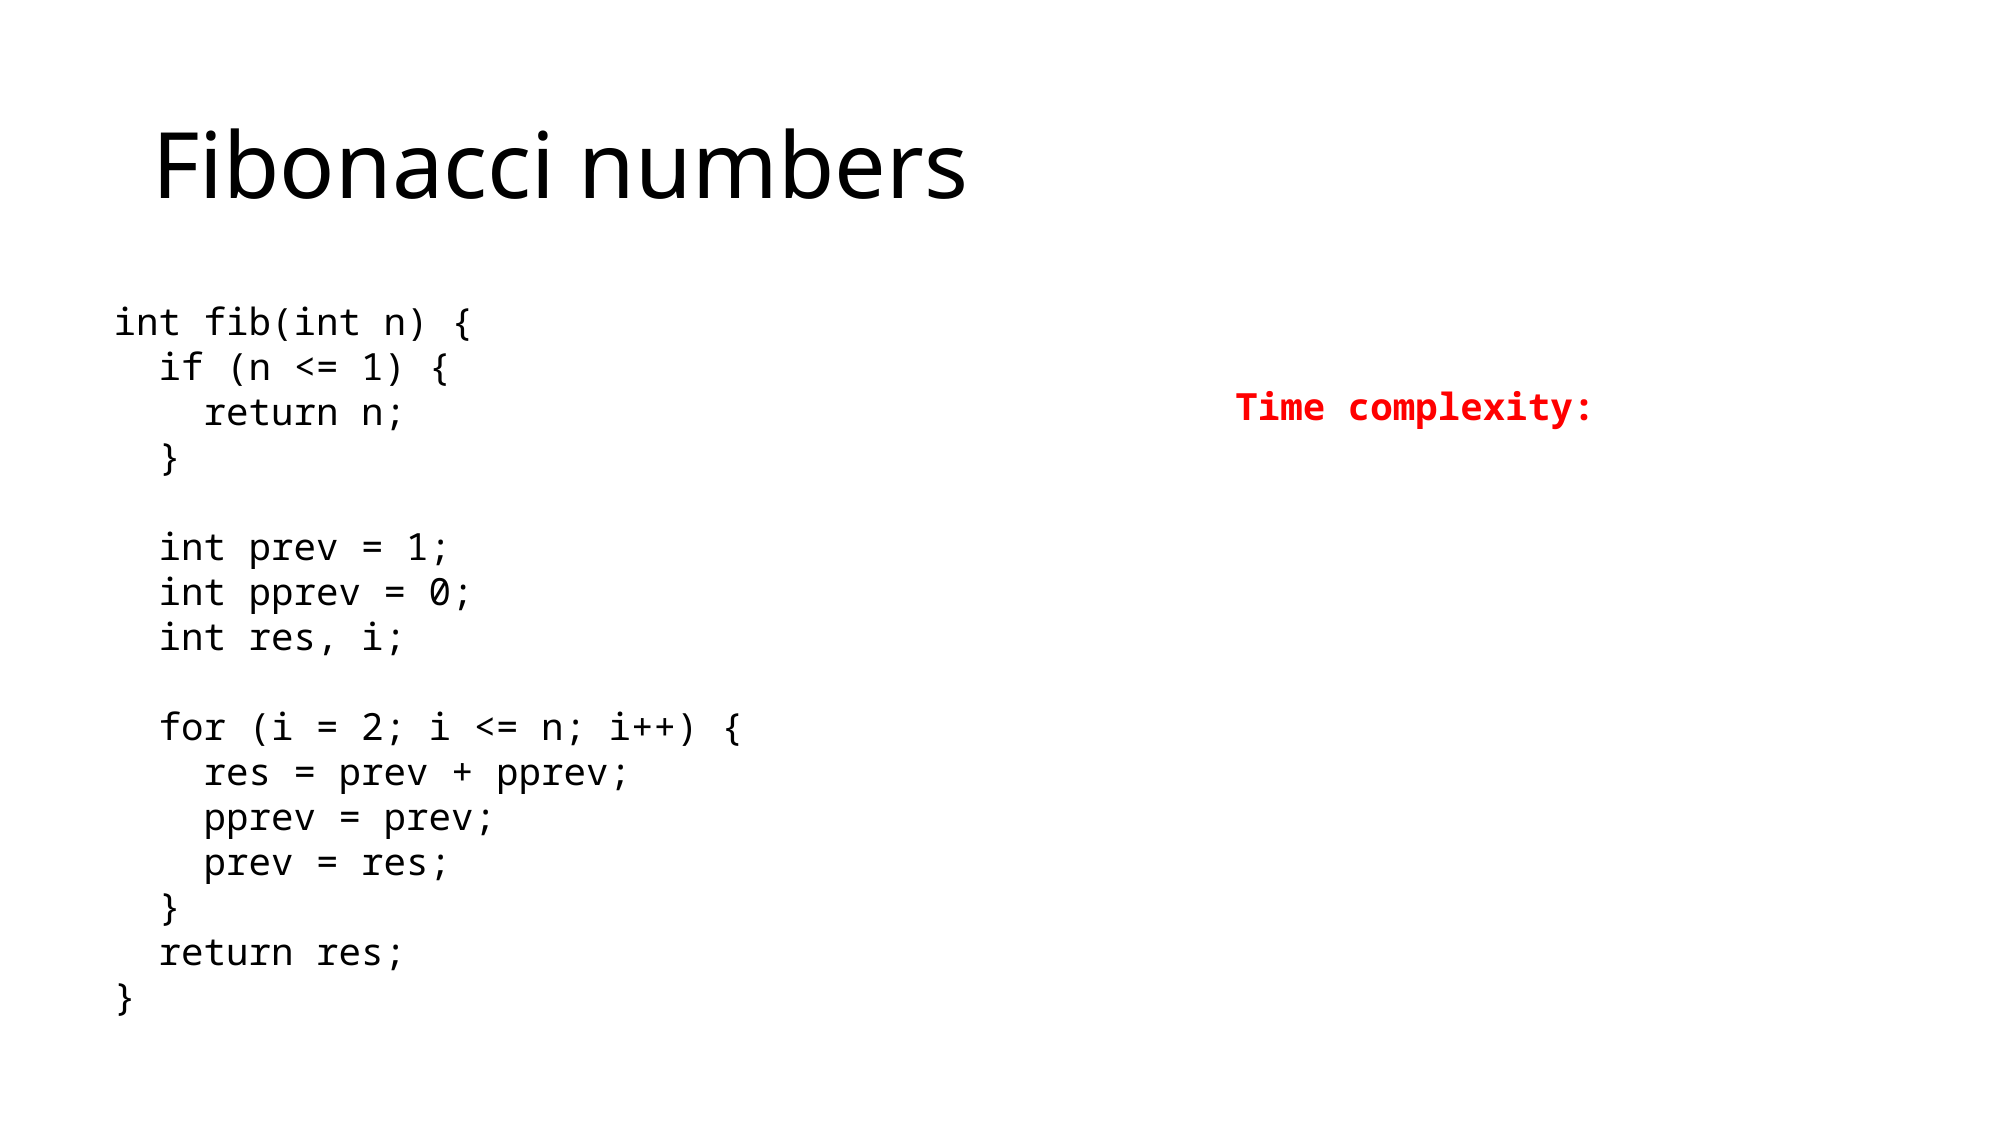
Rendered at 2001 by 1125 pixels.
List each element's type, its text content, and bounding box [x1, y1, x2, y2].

text_box Time complexity: [1220, 375, 1740, 436]
title Fibonacci numbers [137, 59, 1863, 278]
text_box int fib(int n) { if (n <= 1) { return n; } int prev = 1; int pprev = 0; int res, i; for (i = 2; i <= n; i++) { res = prev + pprev; pprev = prev; prev = res; } return res; } [98, 290, 928, 1026]
